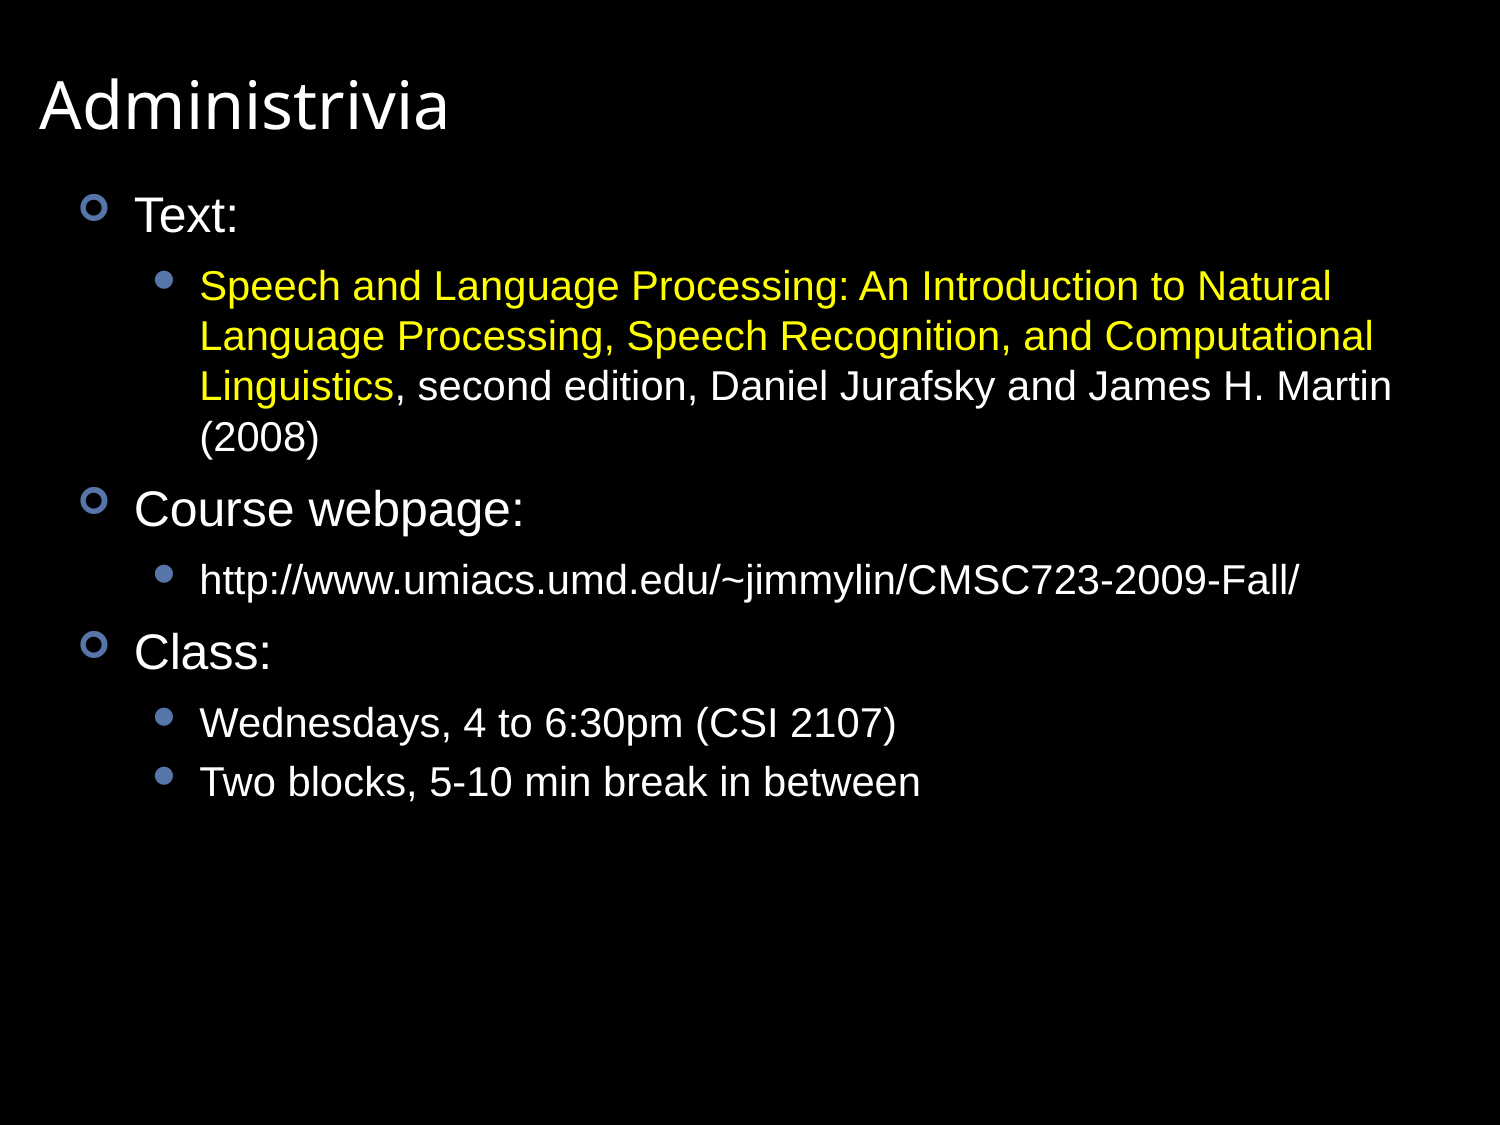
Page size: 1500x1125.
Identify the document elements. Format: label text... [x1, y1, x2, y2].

list Text: Speech and Language Processing: An Introduction to Natural Language Processing, Speech Recognition, and Computational Linguistics, second edition, Daniel Jurafsky and James H. Martin (2008) Course webpage: http://www.umiacs.umd.edu/~jimmylin/CMSC723-2009-Fall/ Class: Wednesdays, 4 to 6:30pm (CSI 2107) Two blocks, 5-10 min break in between [62, 174, 1451, 1013]
title Administrivia [24, 18, 1451, 188]
